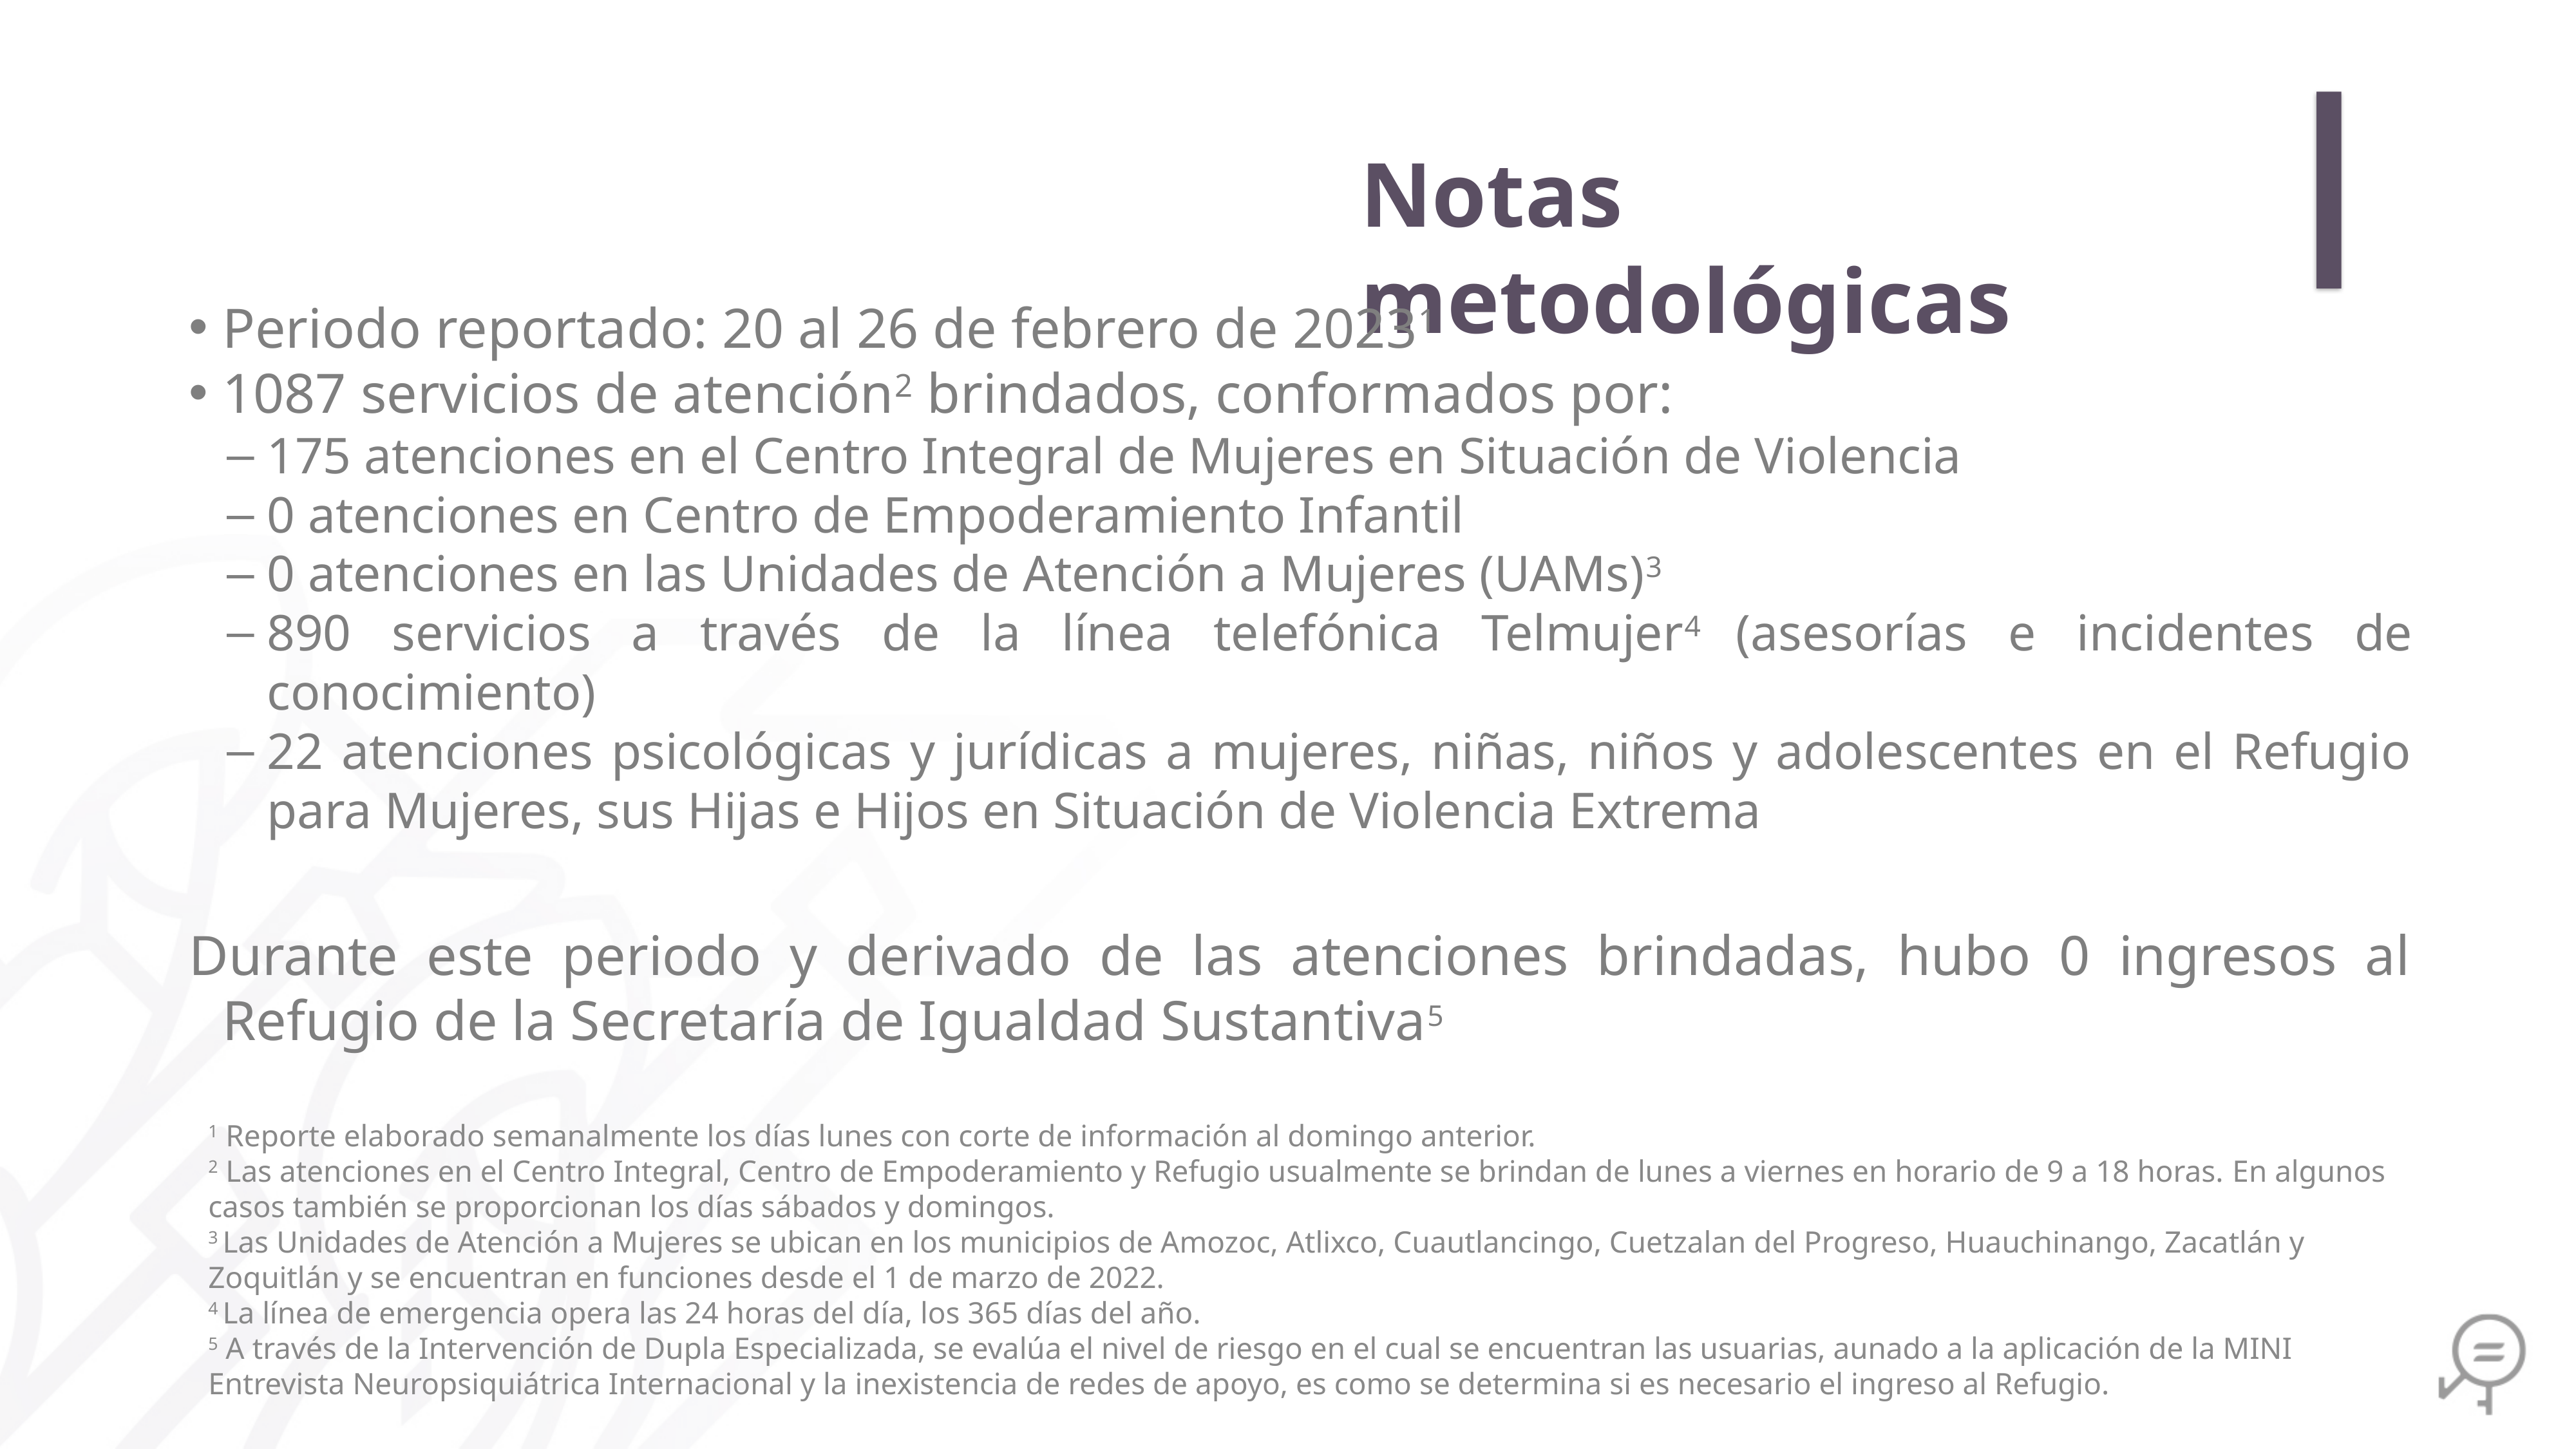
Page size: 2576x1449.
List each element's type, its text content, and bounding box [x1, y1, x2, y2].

text_box [2316, 91, 2342, 288]
text_box Notas metodológicas [1341, 129, 2264, 251]
text_box 1 Reporte elaborado semanalmente los días lunes con corte de información al domingo anterior. 2 Las atenciones en el Centro Integral, Centro de Empoderamiento y Refugio usualmente se brindan de lunes a viernes en horario de 9 a 18 horas. En algunos casos también se proporcionan los días sábados y domingos. 3 Las Unidades de Atención a Mujeres se ubican en los municipios de Amozoc, Atlixco, Cuautlancingo, Cuetzalan del Progreso, Huauchinango, Zacatlán y Zoquitlán y se encuentran en funciones desde el 1 de marzo de 2022. 4 La línea de emergencia opera las 24 horas del día, los 365 días del año. 5 A través de la Intervención de Dupla Especializada, se evalúa el nivel de riesgo en el cual se encuentran las usuarias, aunado a la aplicación de la MINI Entrevista Neuropsiquiátrica Internacional y la inexistencia de redes de apoyo, es como se determina si es necesario el ingreso al Refugio. [198, 1126, 2424, 1392]
list Periodo reportado: 20 al 26 de febrero de 20231 1087 servicios de atención2 brindados, conformados por: 175 atenciones en el Centro Integral de Mujeres en Situación de Violencia 0 atenciones en Centro de Empoderamiento Infantil 0 atenciones en las Unidades de Atención a Mujeres (UAMs)3 890 servicios a través de la línea telefónica Telmujer4 (asesorías e incidentes de conocimiento) 22 atenciones psicológicas y jurídicas a mujeres, niñas, niños y adolescentes en el Refugio para Mujeres, sus Hijas e Hijos en Situación de Violencia Extrema Durante este periodo y derivado de las atenciones brindadas, hubo 0 ingresos al Refugio de la Secretaría de Igualdad Sustantiva5 [178, 288, 2424, 1063]
